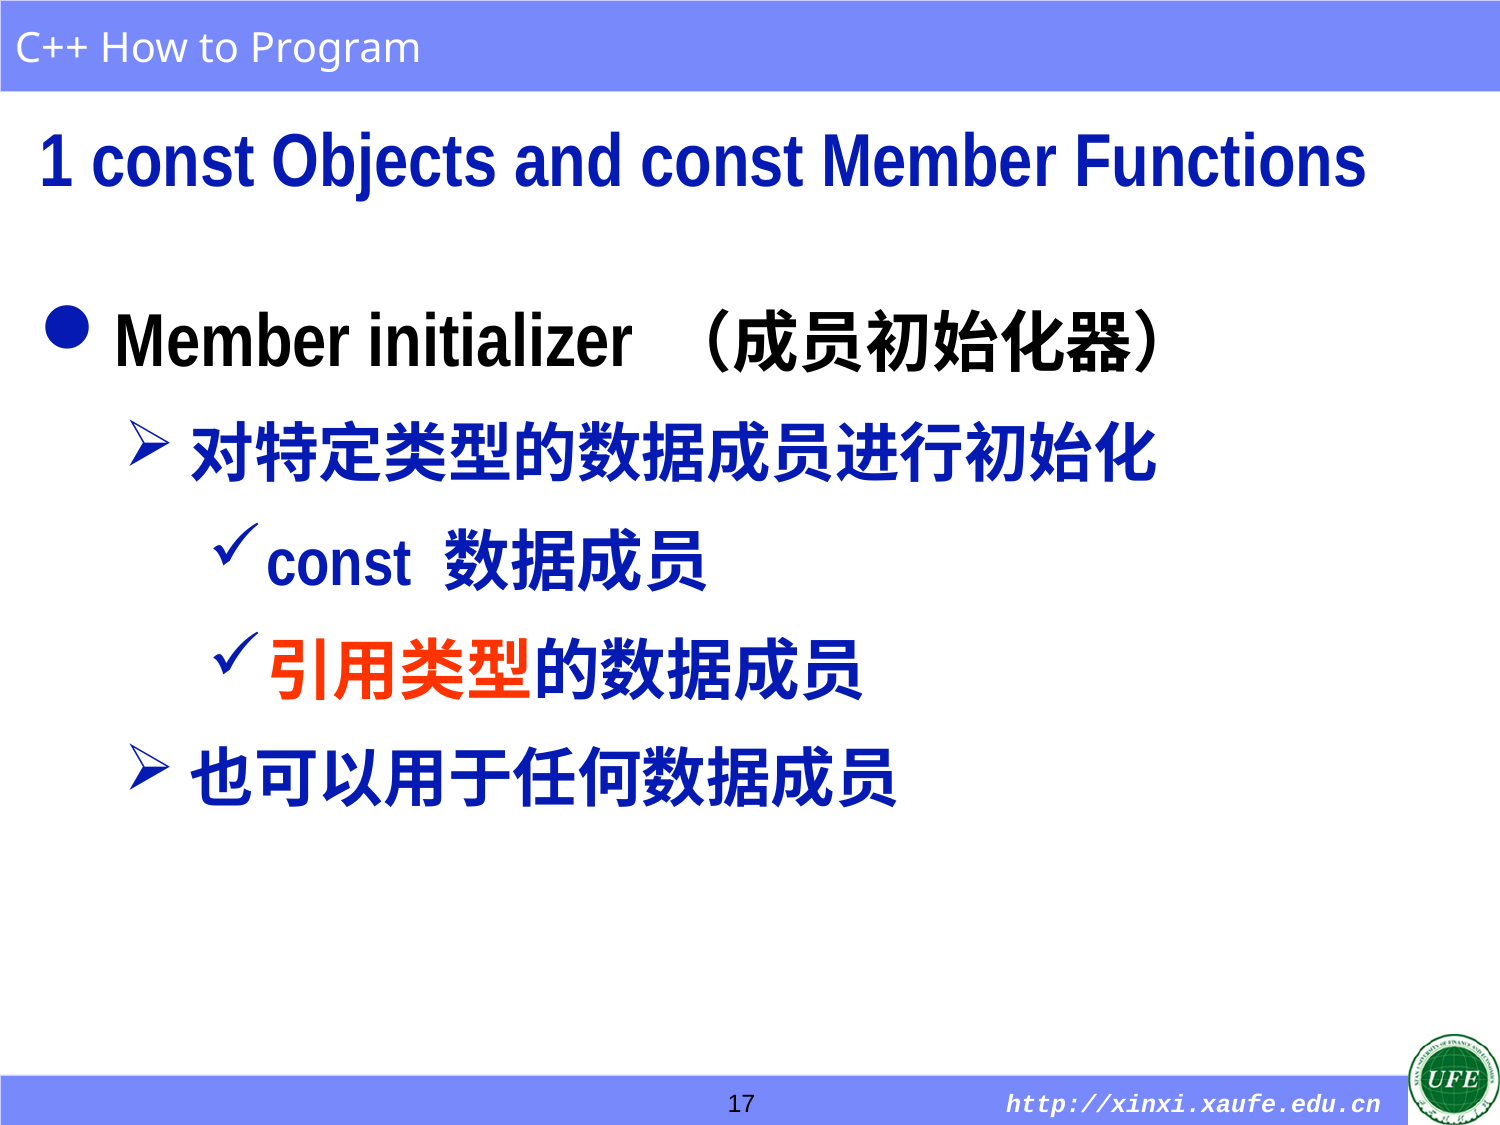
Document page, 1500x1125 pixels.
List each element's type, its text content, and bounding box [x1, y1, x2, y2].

list Member initializer （成员初始化器） 对特定类型的数据成员进行初始化 const 数据成员 引用类型的数据成员 也可以用于任何数据成员 [24, 266, 1475, 938]
picture [1408, 1034, 1500, 1125]
text_box 1 const Objects and const Member Functions [24, 99, 1475, 225]
slide_number 17 [712, 1080, 775, 1121]
